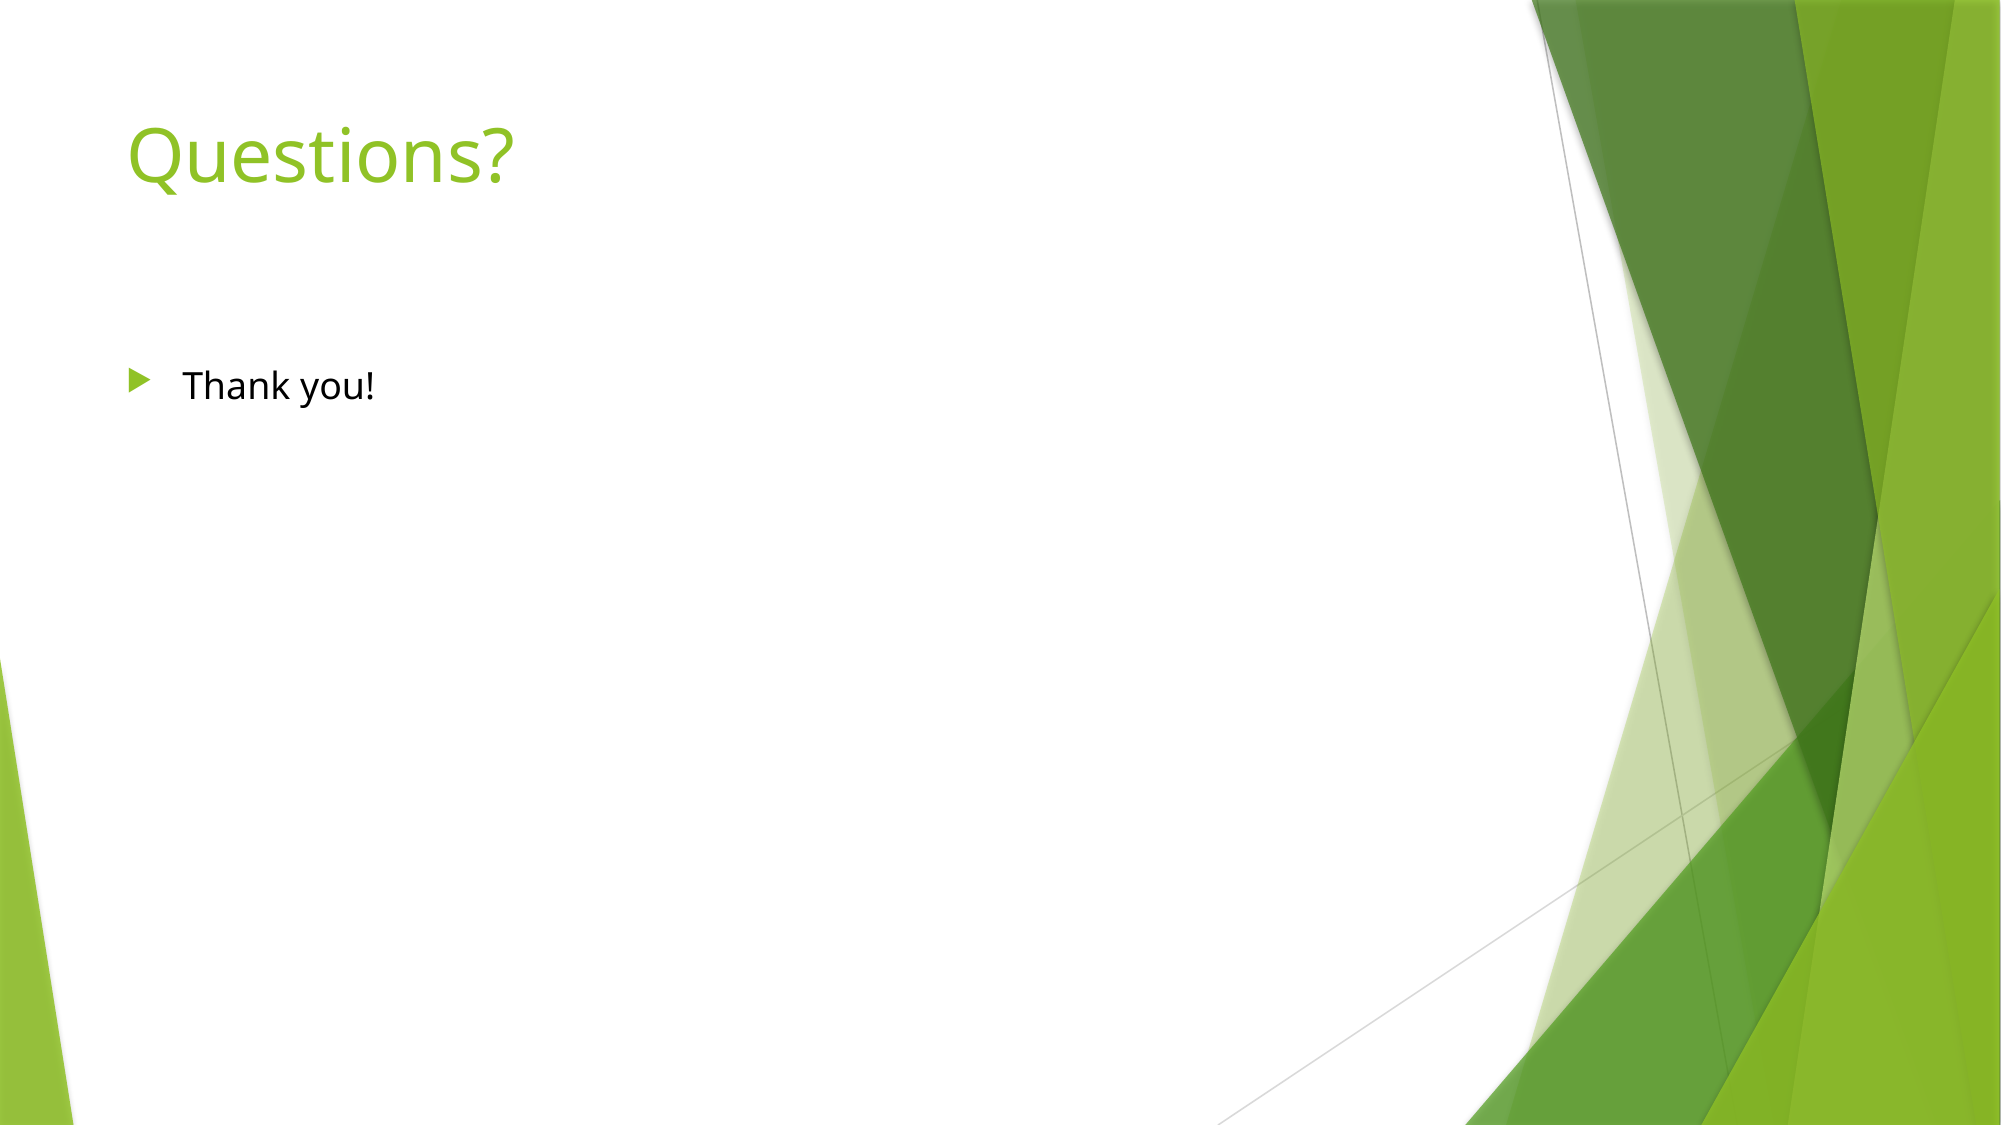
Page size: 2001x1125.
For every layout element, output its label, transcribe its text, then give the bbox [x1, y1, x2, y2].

title Questions? [111, 99, 1522, 317]
list Thank you! [111, 354, 1522, 992]
